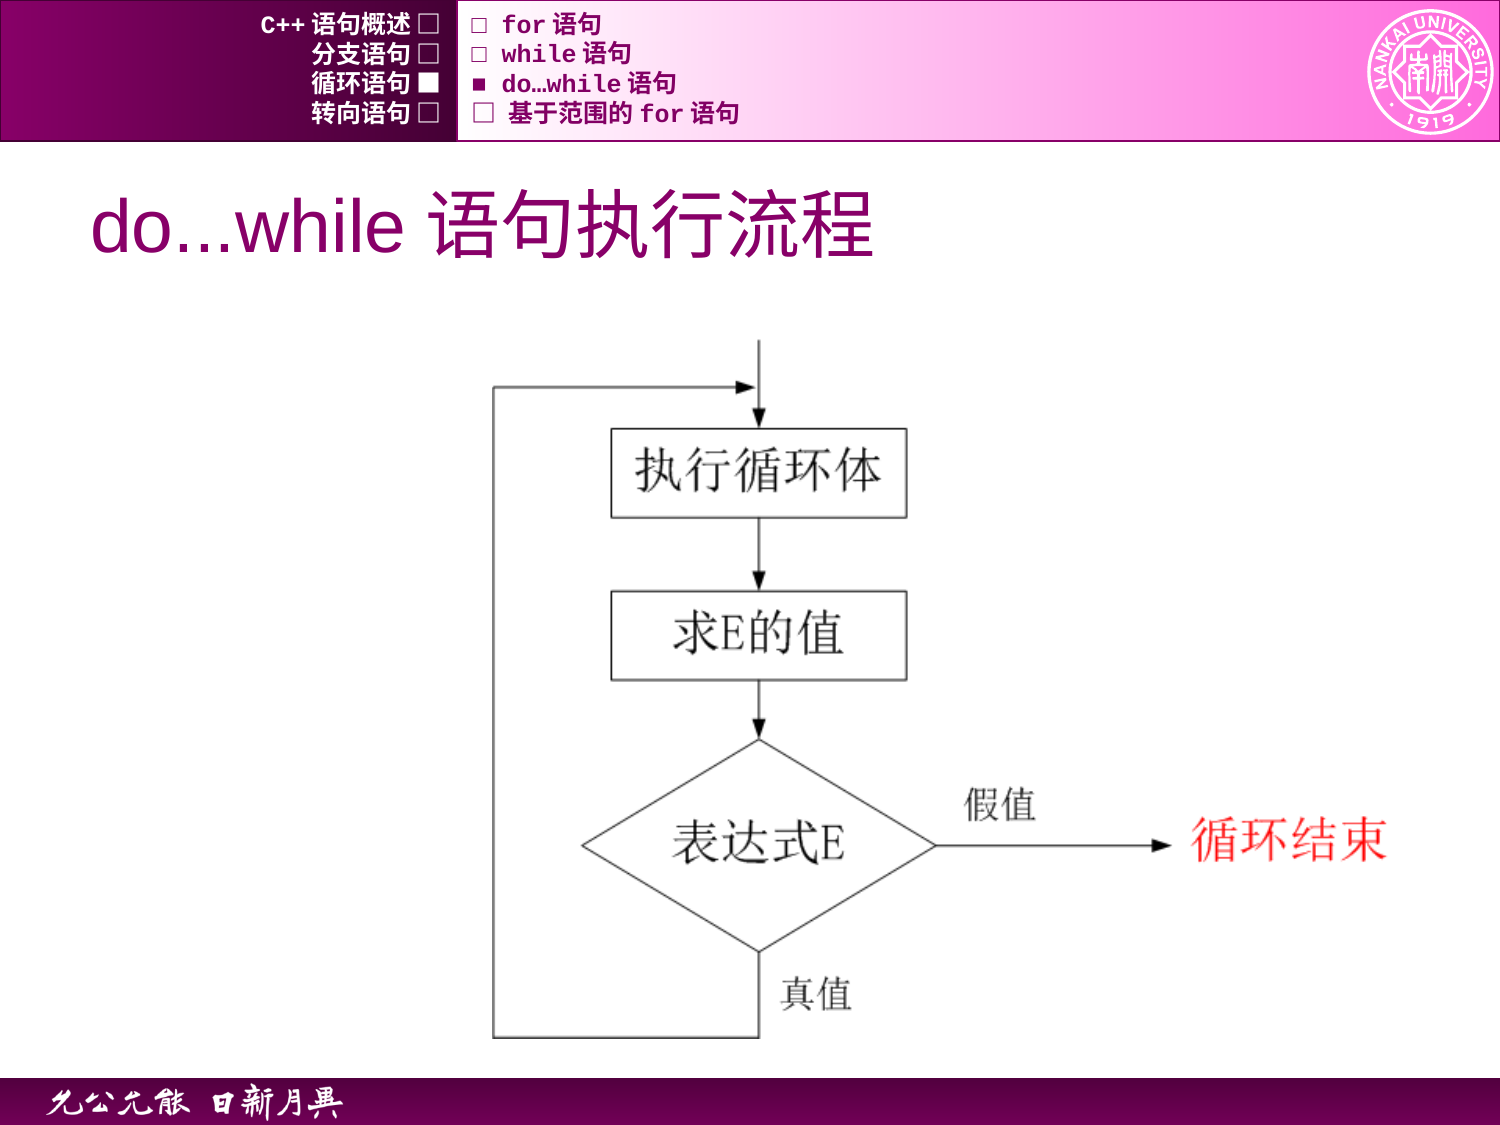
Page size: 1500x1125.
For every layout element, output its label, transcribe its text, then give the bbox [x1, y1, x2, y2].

text_box □ 基于范围的for语句 [455, 95, 1361, 129]
text_box 循环语句 ■ [0, 66, 455, 95]
title do...while语句执行流程 [74, 163, 1426, 282]
text_box 转向语句 □ [0, 95, 455, 129]
picture [35, 1081, 356, 1122]
text_box ■ do…while语句 [455, 66, 1361, 95]
text_box □ for语句 [455, 7, 1361, 36]
text_box □ while语句 [455, 36, 1361, 66]
text_box C++语句概述 □ [0, 7, 455, 36]
picture [491, 339, 1391, 1039]
text_box 分支语句 □ [0, 36, 455, 66]
